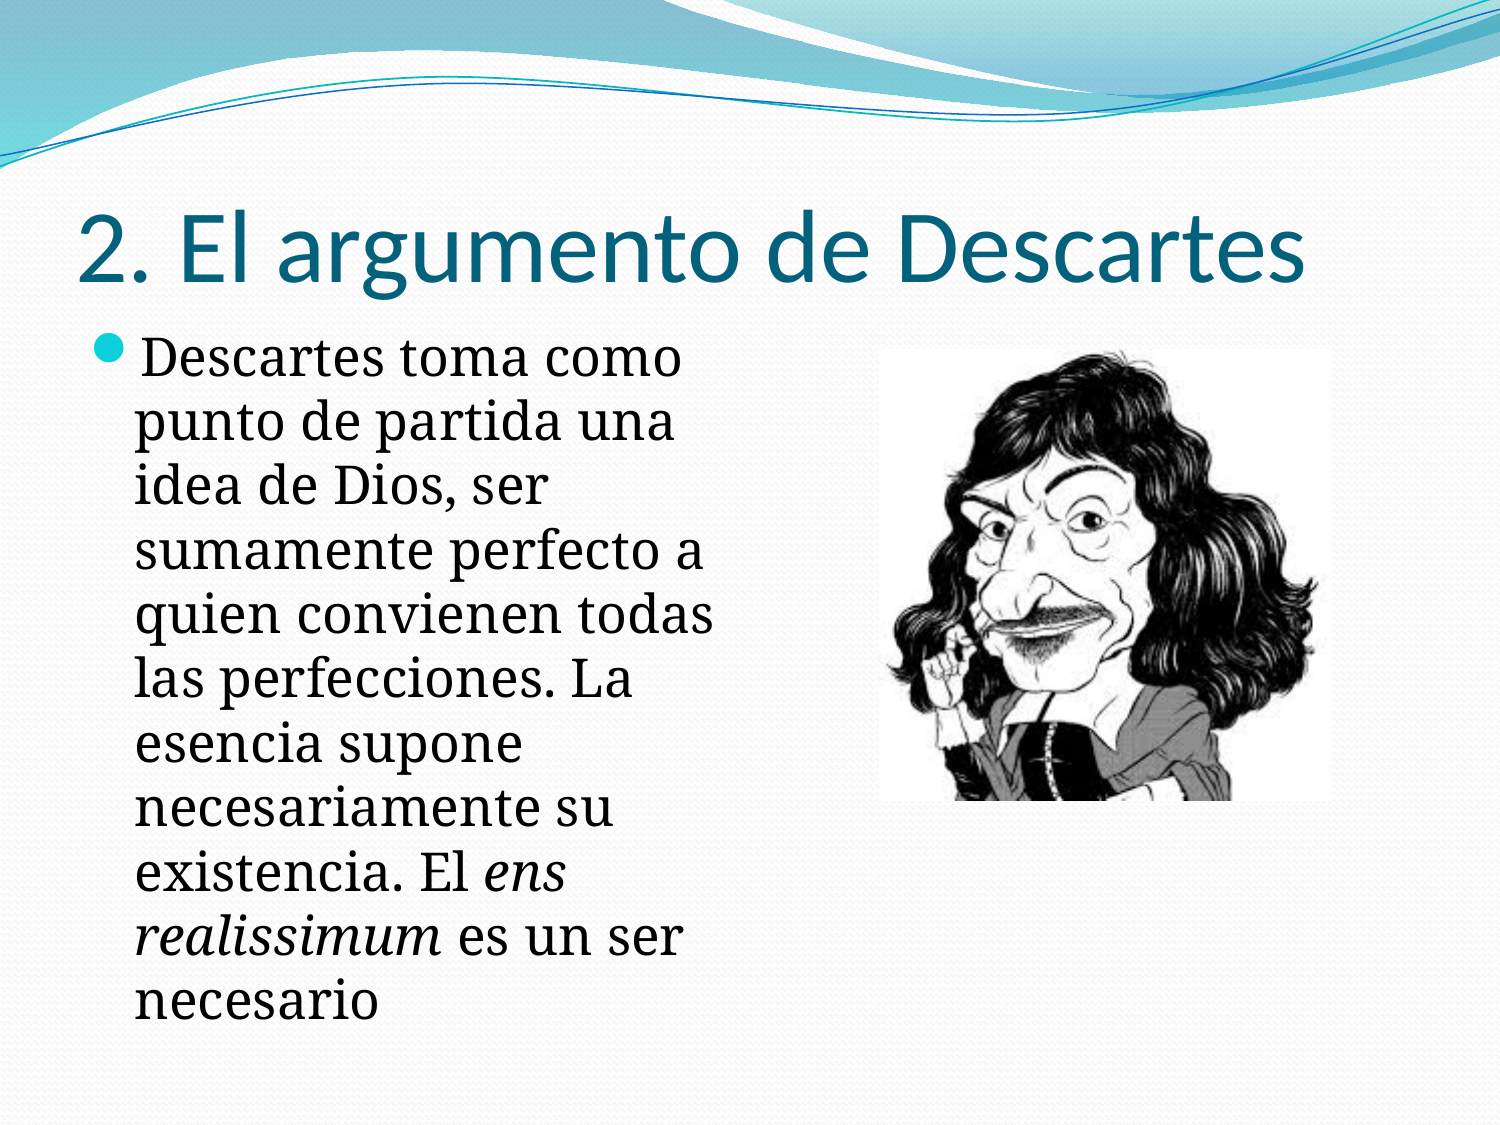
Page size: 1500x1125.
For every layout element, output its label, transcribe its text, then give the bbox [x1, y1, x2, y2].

title 2. El argumento de Descartes [75, 115, 1425, 303]
list Descartes toma como punto de partida una idea de Dios, ser sumamente perfecto a quien convienen todas las perfecciones. La esencia supone necesariamente su existencia. El ens realissimum es un ser necesario [75, 314, 738, 1043]
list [879, 349, 1331, 801]
